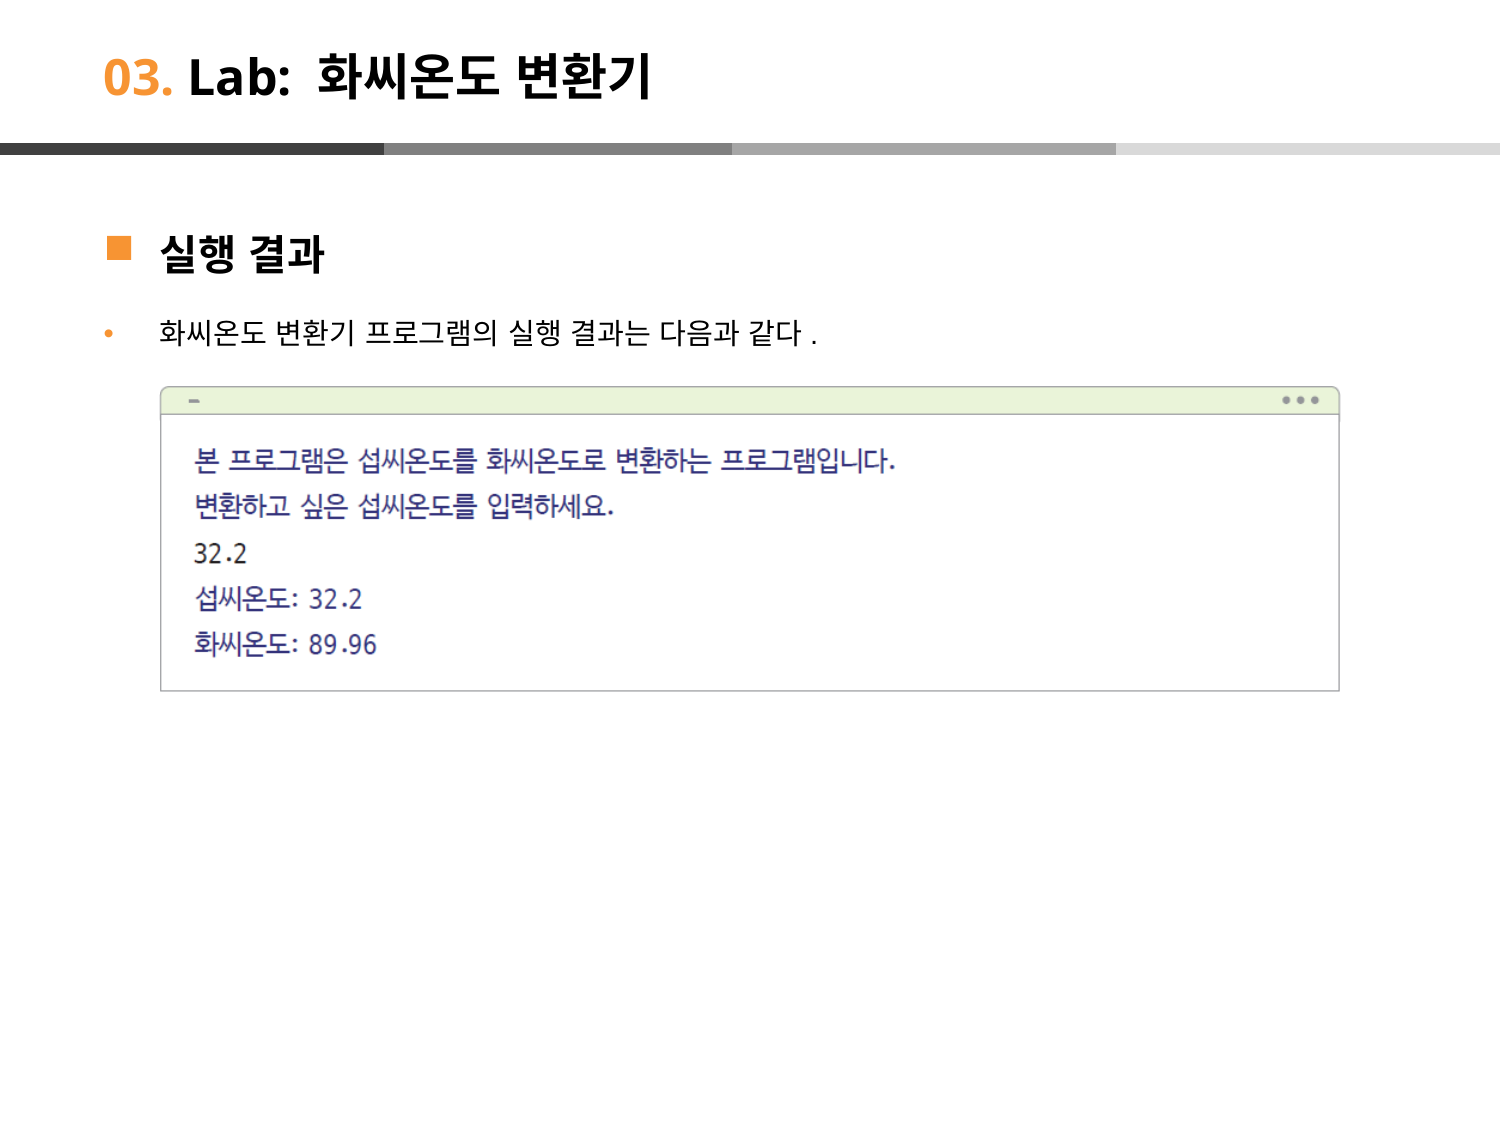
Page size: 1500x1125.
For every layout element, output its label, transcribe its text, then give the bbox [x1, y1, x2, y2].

title 03. Lab: 화씨온도 변환기 [88, 30, 1211, 121]
picture [159, 385, 1341, 694]
list 실행 결과 [88, 196, 1436, 291]
text_box 화씨온도 변환기 프로그램의 실행 결과는 다음과 같다. [88, 290, 1365, 386]
